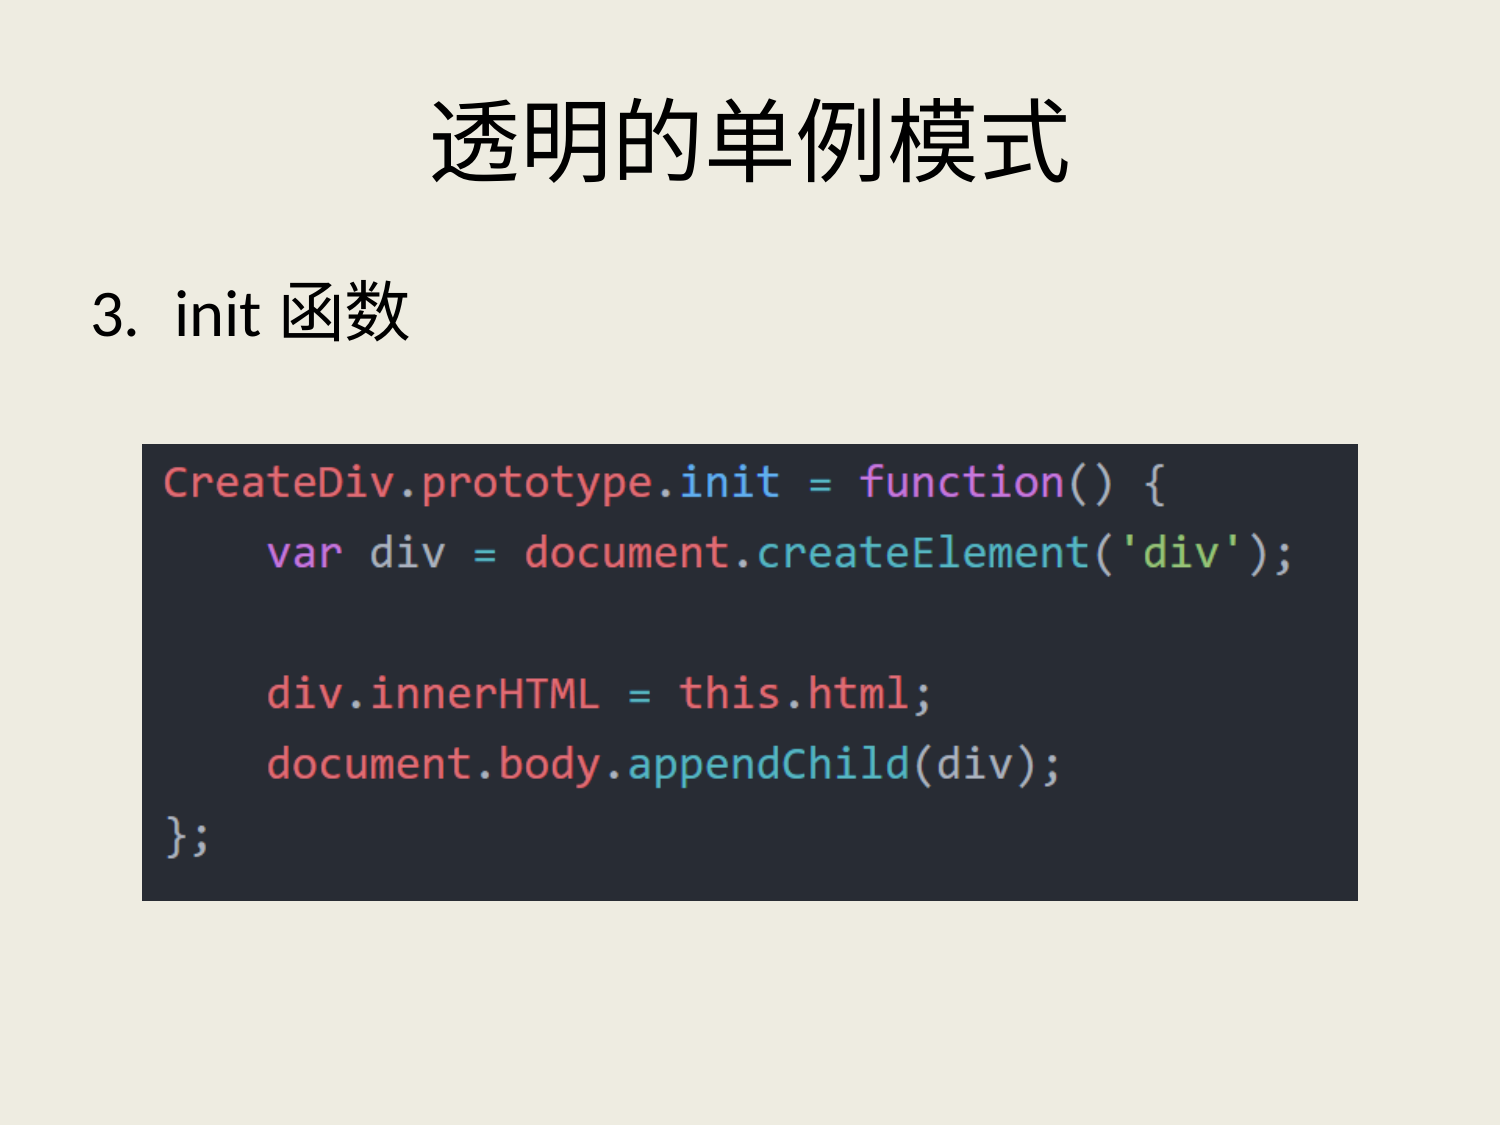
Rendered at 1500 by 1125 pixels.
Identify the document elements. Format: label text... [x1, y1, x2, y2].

title 透明的单例模式 [75, 45, 1425, 233]
list init函数 [75, 262, 1425, 1005]
picture [141, 444, 1359, 901]
